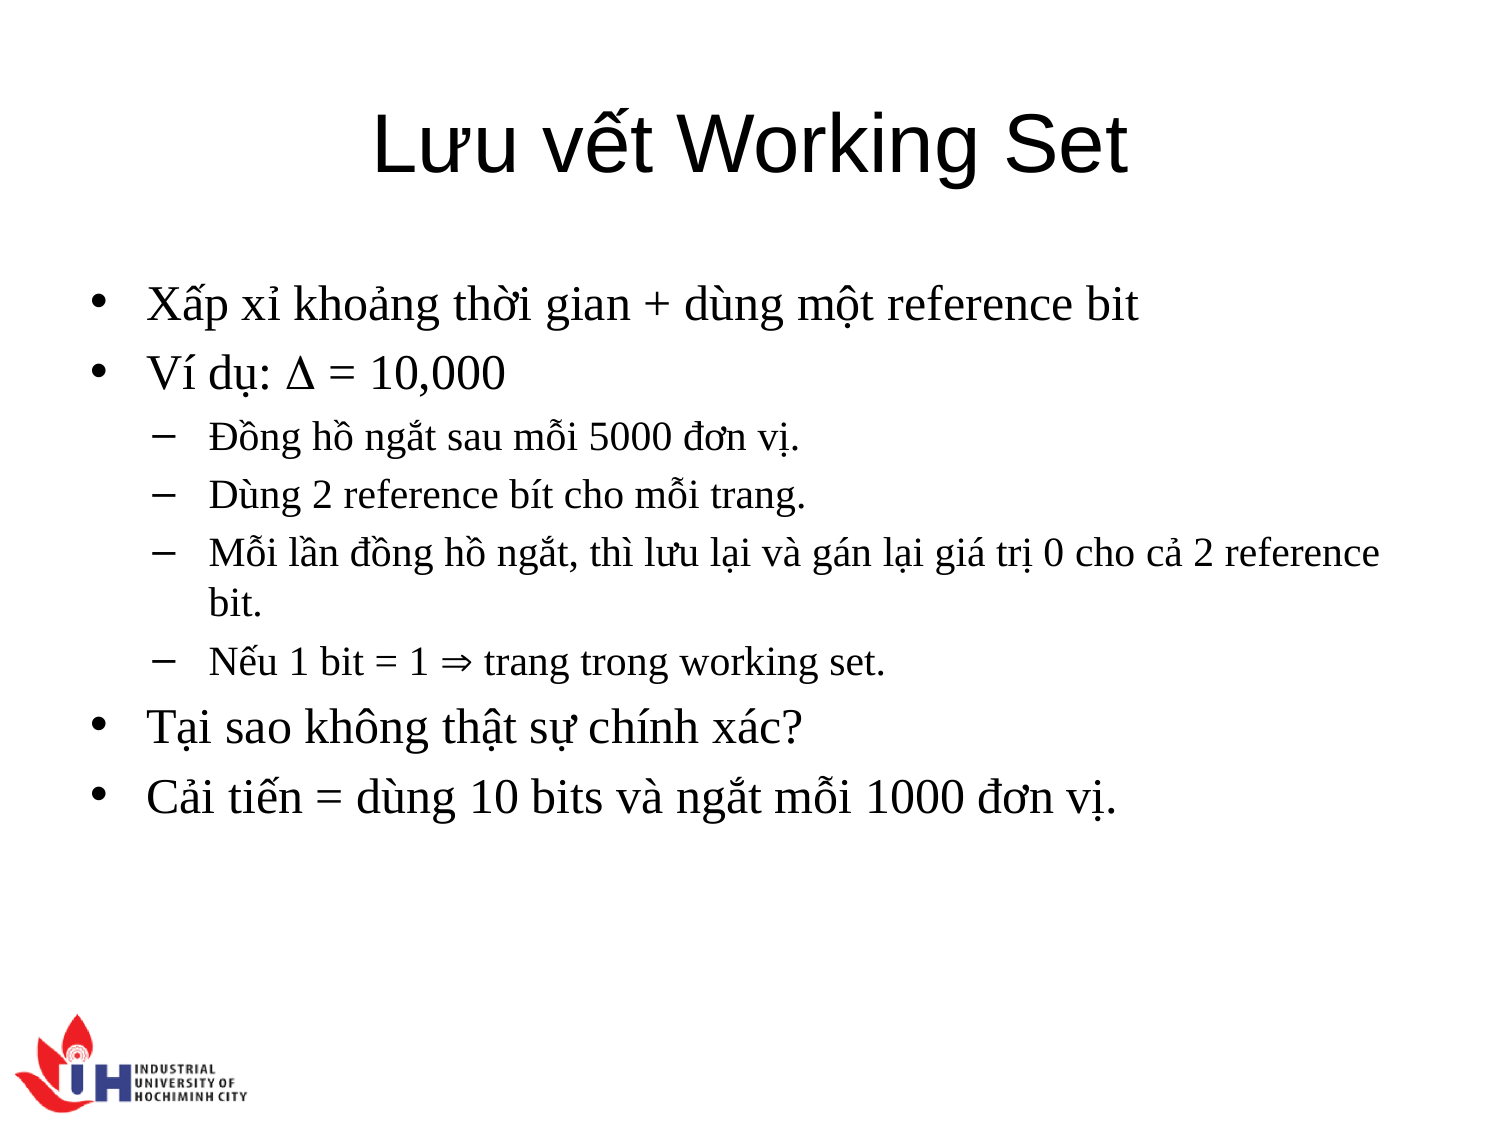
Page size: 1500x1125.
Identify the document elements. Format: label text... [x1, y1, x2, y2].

picture [11, 1012, 250, 1115]
title Lưu vết Working Set [75, 45, 1425, 233]
list Xấp xỉ khoảng thời gian + dùng một reference bit Ví dụ:  = 10,000 Đồng hồ ngắt sau mỗi 5000 đơn vị. Dùng 2 reference bít cho mỗi trang. Mỗi lần đồng hồ ngắt, thì lưu lại và gán lại giá trị 0 cho cả 2 reference bit. Nếu 1 bit = 1  trang trong working set. Tại sao không thật sự chính xác? Cải tiến = dùng 10 bits và ngắt mỗi 1000 đơn vị. [75, 262, 1425, 1005]
